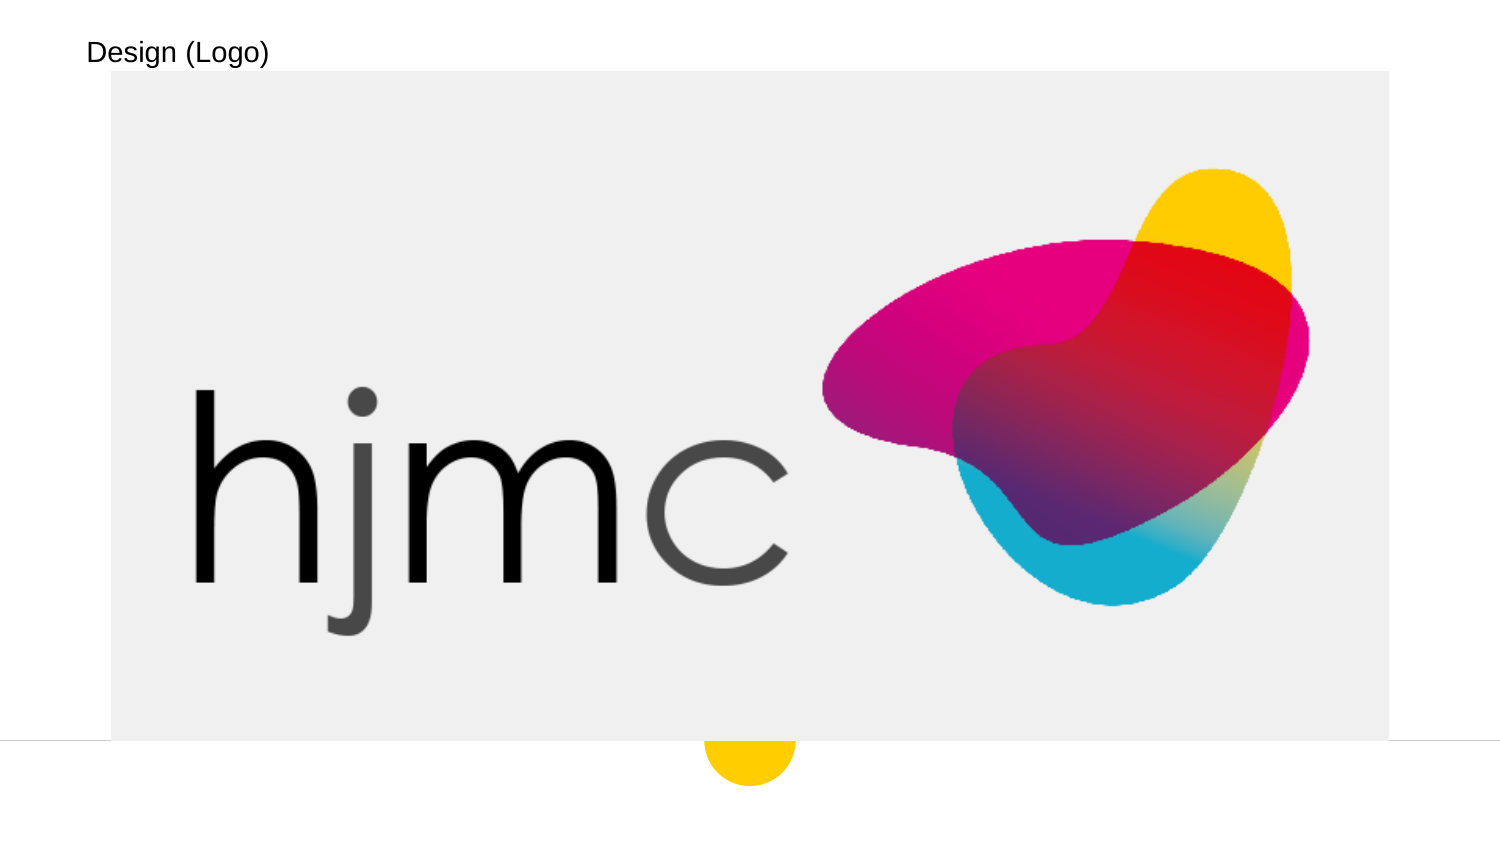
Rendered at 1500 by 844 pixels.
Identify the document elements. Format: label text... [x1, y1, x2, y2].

text_box Design (Logo) [71, 25, 290, 76]
picture [111, 71, 1389, 741]
